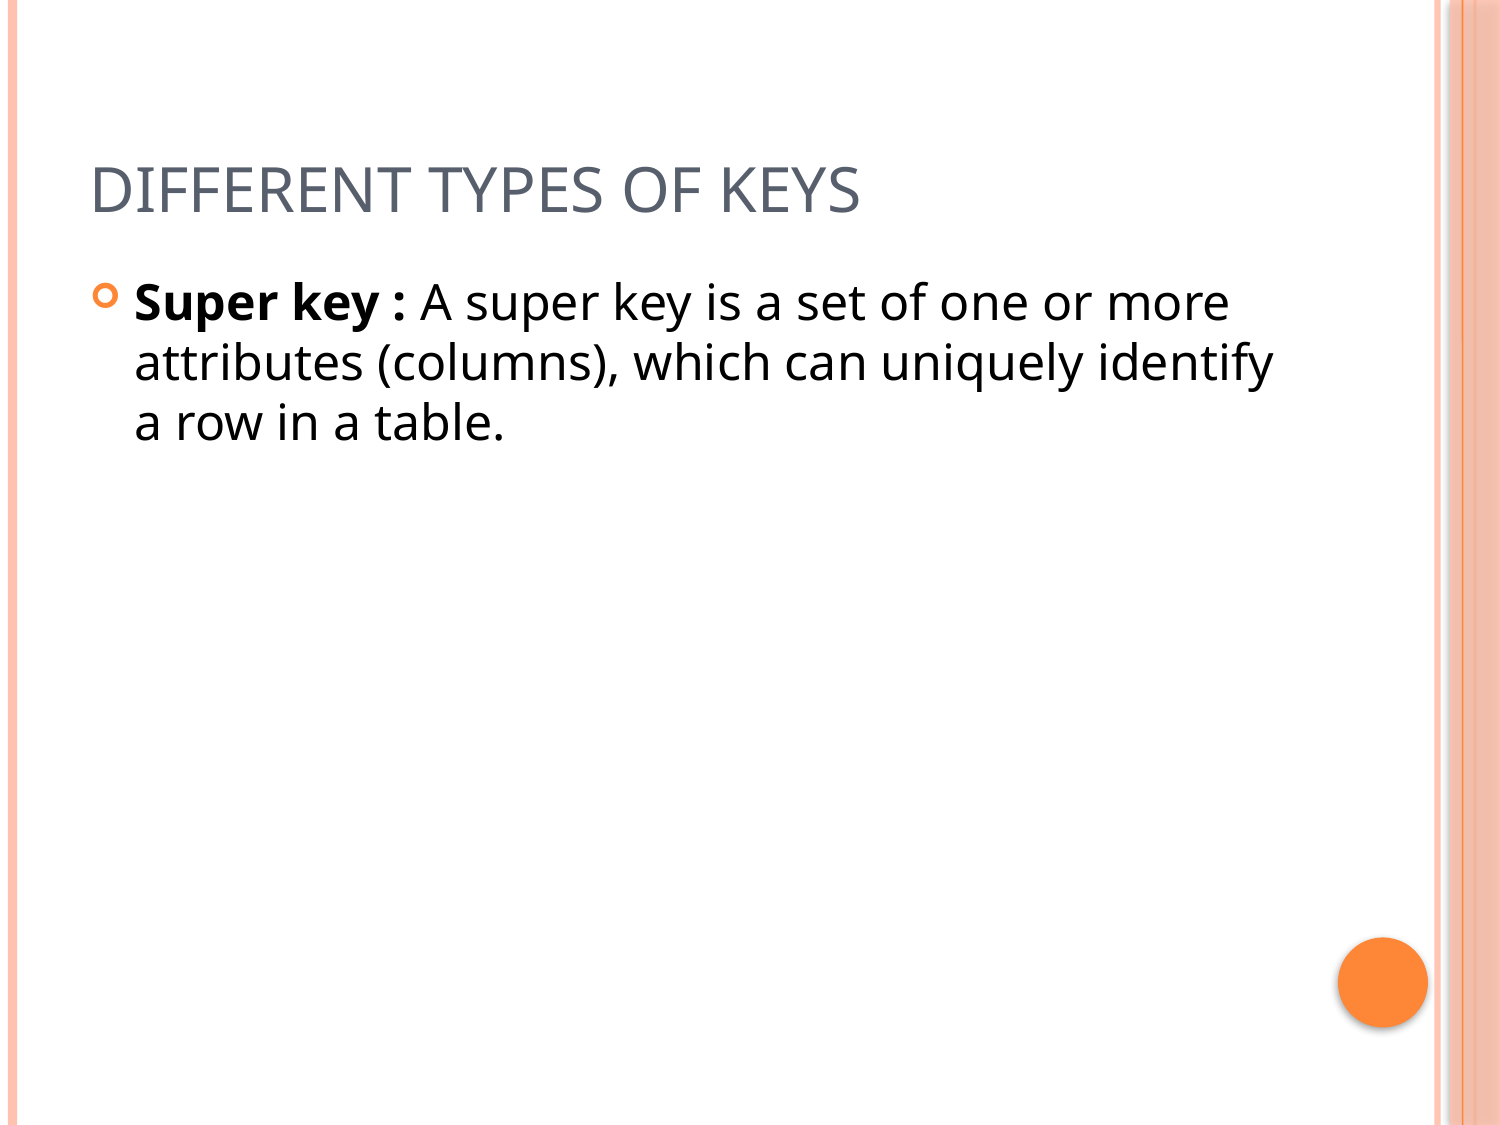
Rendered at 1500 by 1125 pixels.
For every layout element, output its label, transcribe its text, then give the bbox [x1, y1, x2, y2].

title Different types of keys [75, 45, 1300, 233]
list Super key : A super key is a set of one or more attributes (columns), which can uniquely identify a row in a table. [75, 262, 1300, 1062]
